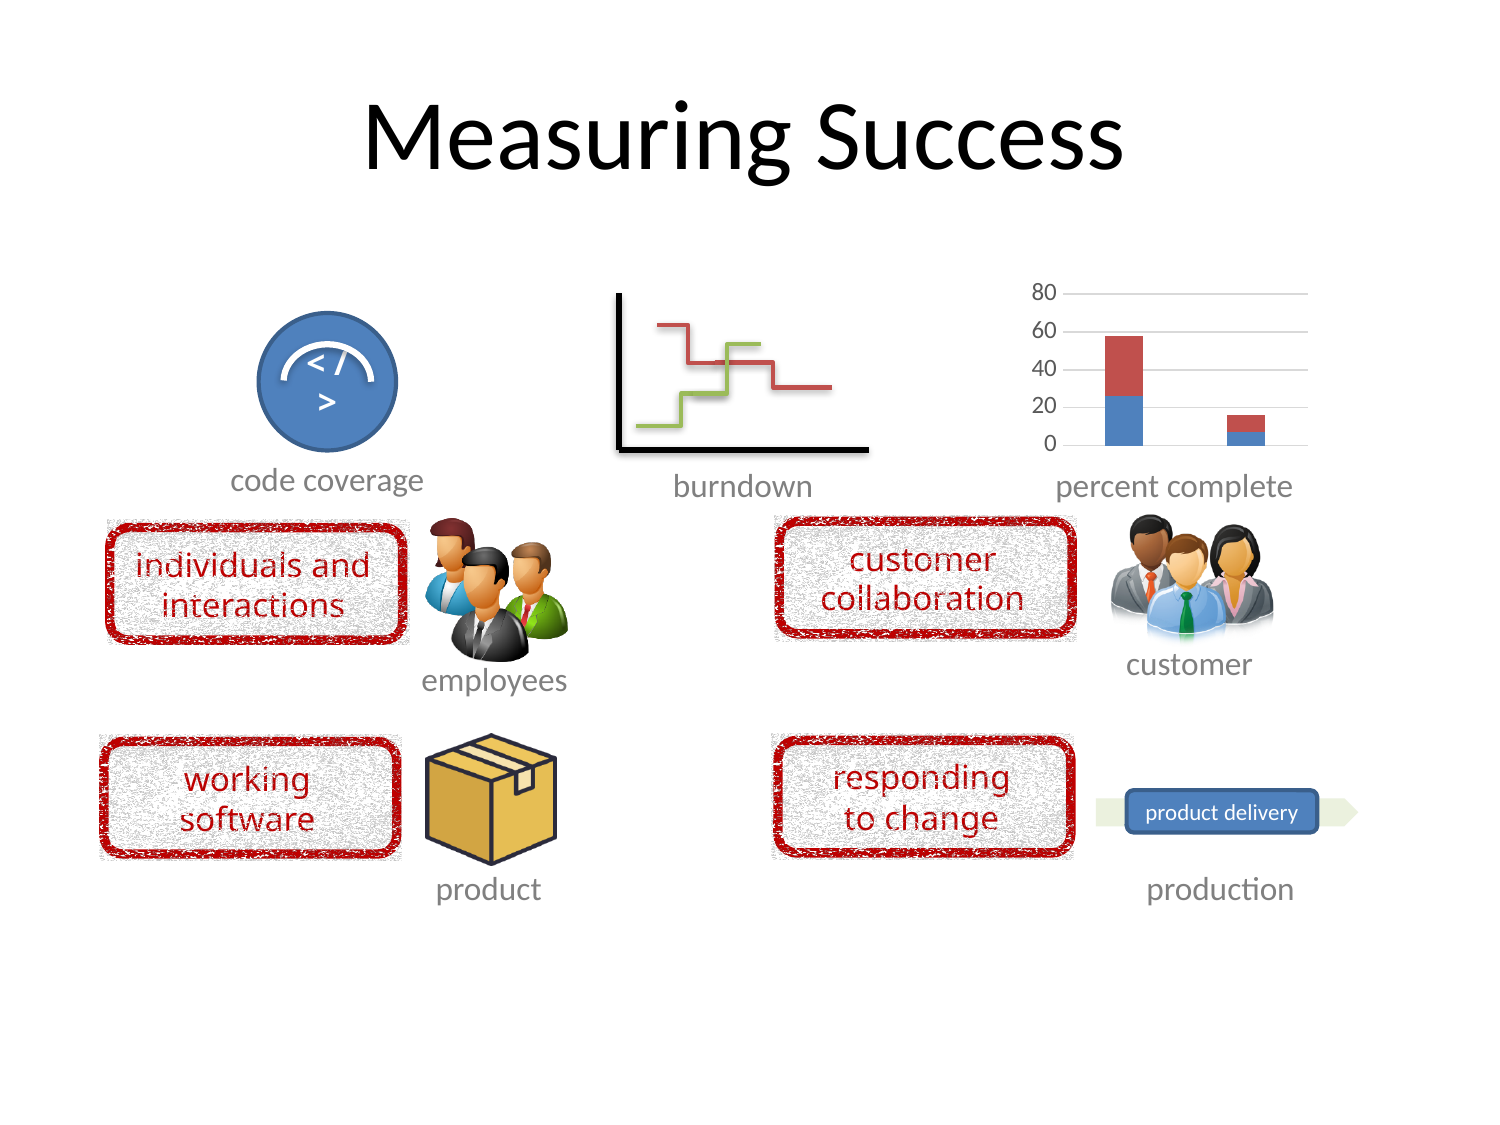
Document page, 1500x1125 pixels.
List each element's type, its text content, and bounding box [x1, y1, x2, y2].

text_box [1024, 277, 1324, 512]
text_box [99, 733, 568, 916]
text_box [107, 518, 588, 707]
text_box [617, 292, 870, 512]
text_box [202, 312, 453, 507]
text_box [771, 733, 1359, 916]
text_box Measuring Success [74, 62, 1413, 198]
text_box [774, 511, 1280, 690]
